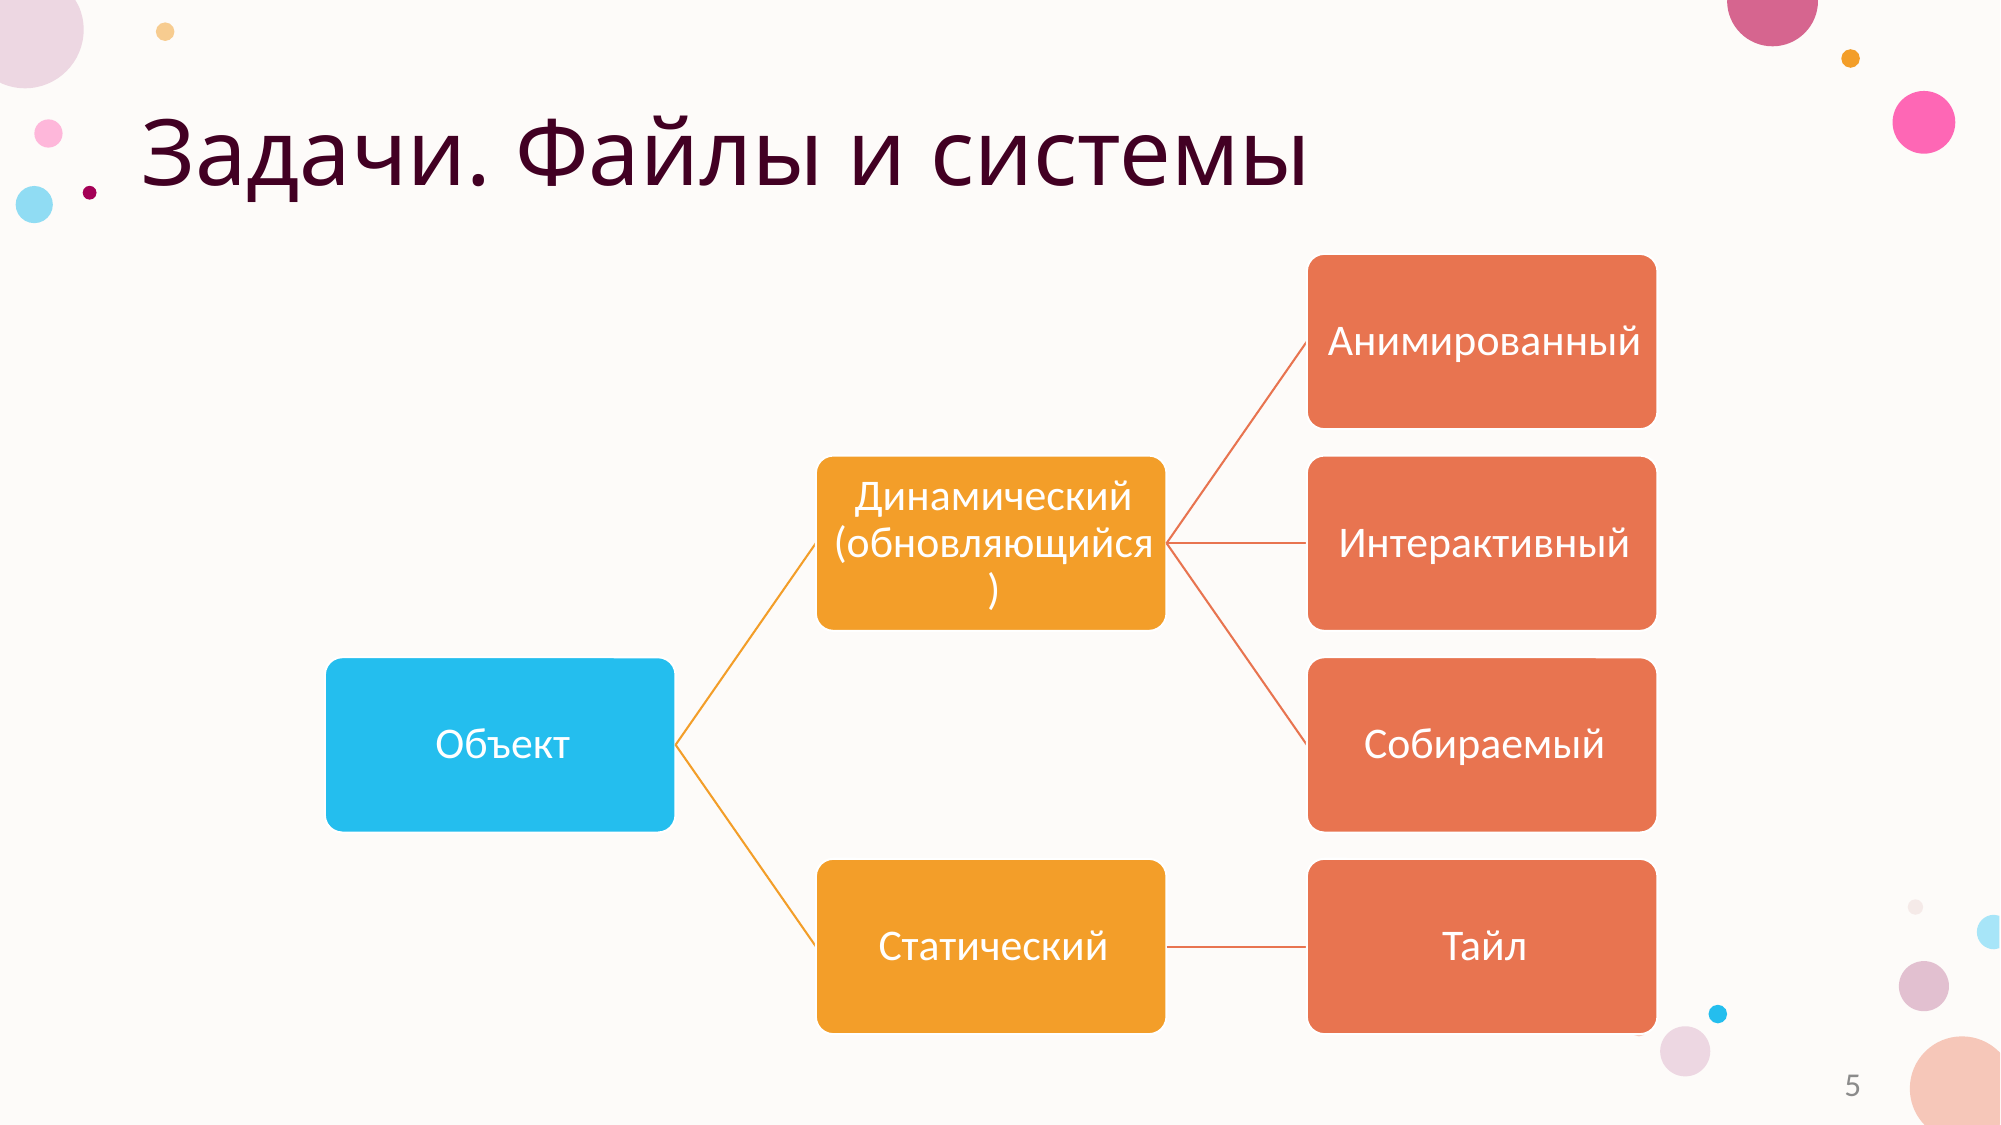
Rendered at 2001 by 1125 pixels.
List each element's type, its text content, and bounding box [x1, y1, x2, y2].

title Задачи. Файлы и системы [126, 98, 1894, 394]
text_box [324, 199, 1658, 1089]
slide_number 5 [1426, 1064, 1877, 1103]
